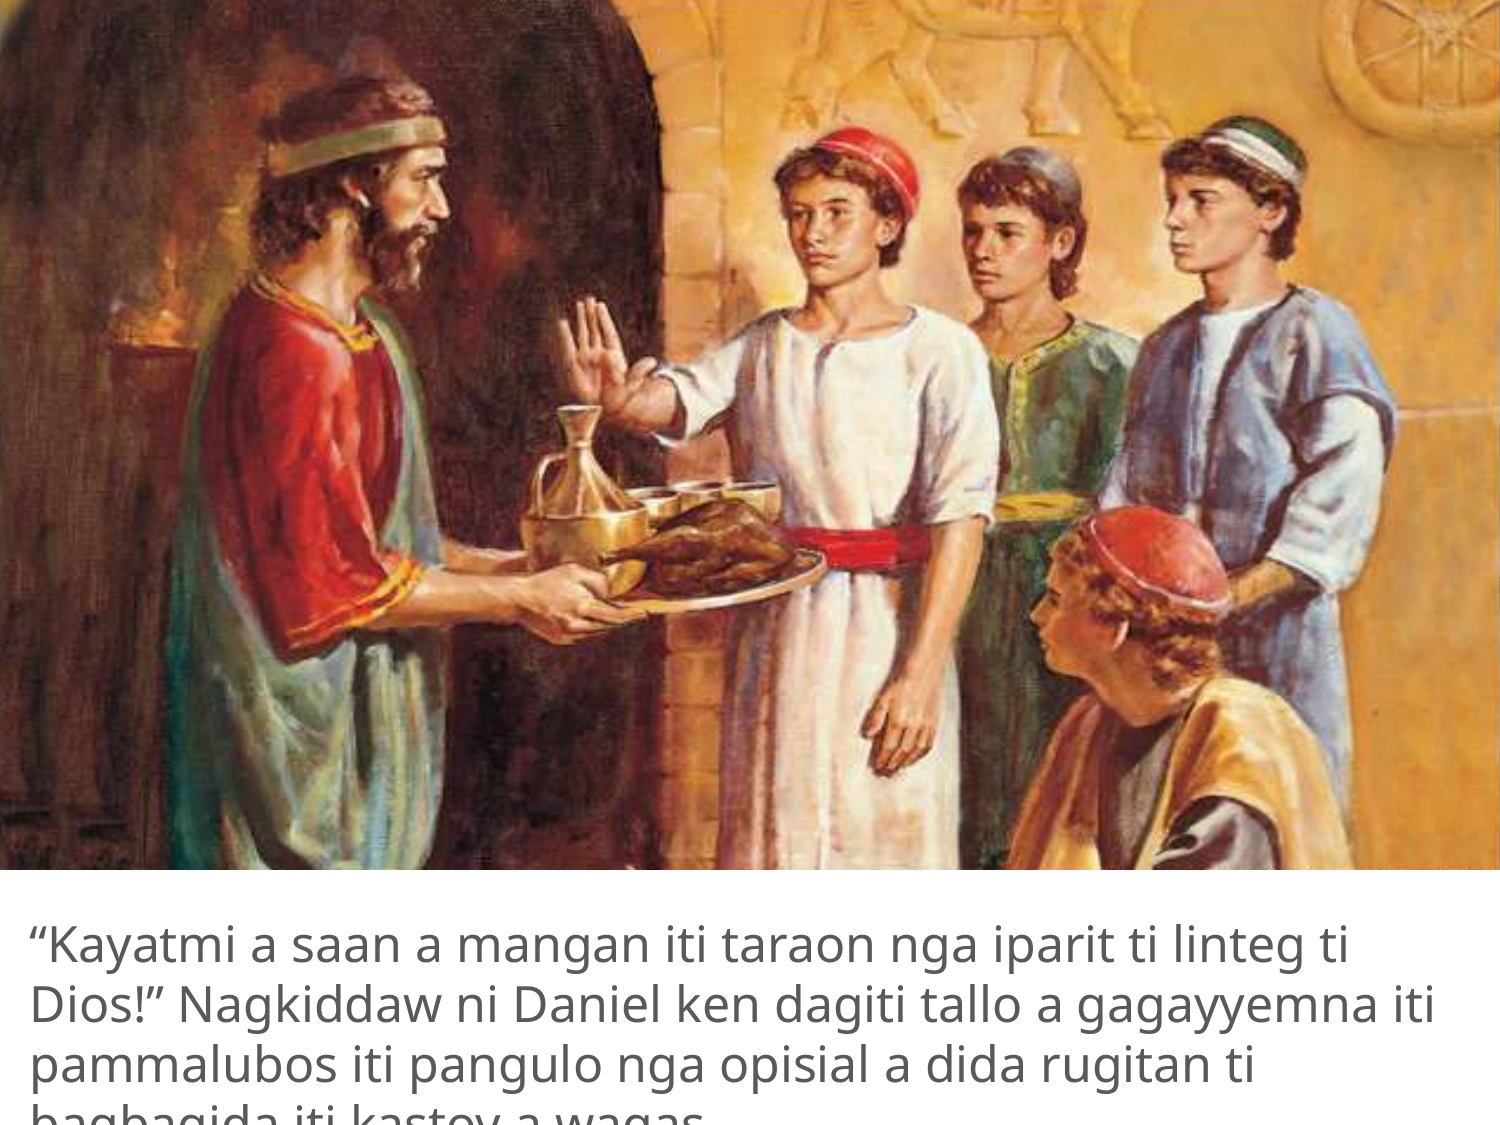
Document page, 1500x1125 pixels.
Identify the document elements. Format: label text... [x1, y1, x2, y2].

picture [0, 0, 1500, 870]
text_box “Kayatmi a saan a mangan iti taraon nga iparit ti linteg ti Dios!” Nagkiddaw ni Daniel ken dagiti tallo a gagayyemna iti pammalubos iti pangulo nga opisial a dida rugitan ti bagbagida iti kastoy a wagas. [14, 905, 1486, 1125]
